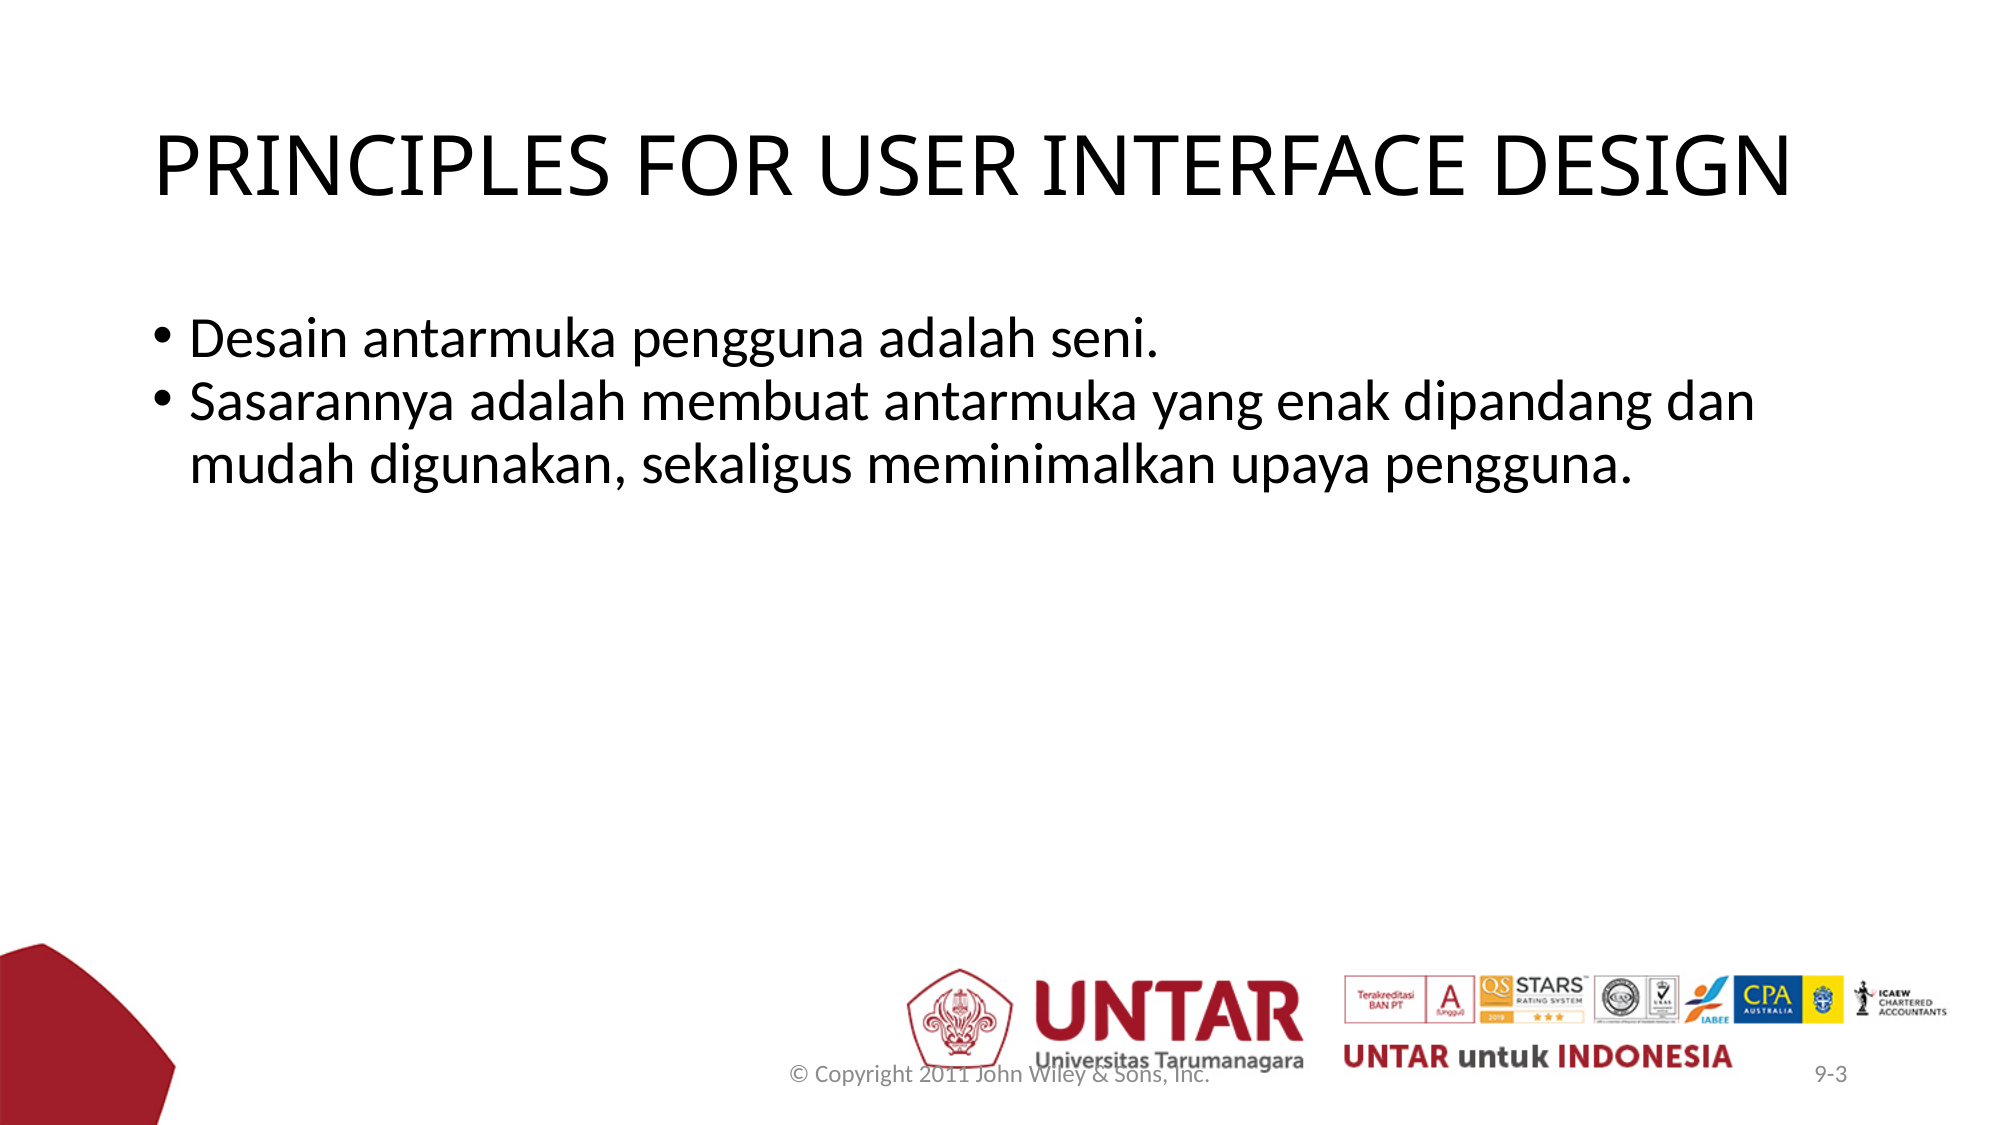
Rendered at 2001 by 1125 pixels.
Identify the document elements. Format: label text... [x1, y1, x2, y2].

footer © Copyright 2011 John Wiley & Sons, Inc. [662, 1042, 1338, 1103]
slide_number 9-3 [1412, 1042, 1863, 1103]
picture [0, 0, 2001, 1125]
list Desain antarmuka pengguna adalah seni. Sasarannya adalah membuat antarmuka yang enak dipandang dan mudah digunakan, sekaligus meminimalkan upaya pengguna. [137, 299, 1863, 1014]
title PRINCIPLES FOR USER INTERFACE DESIGN [137, 59, 1863, 278]
